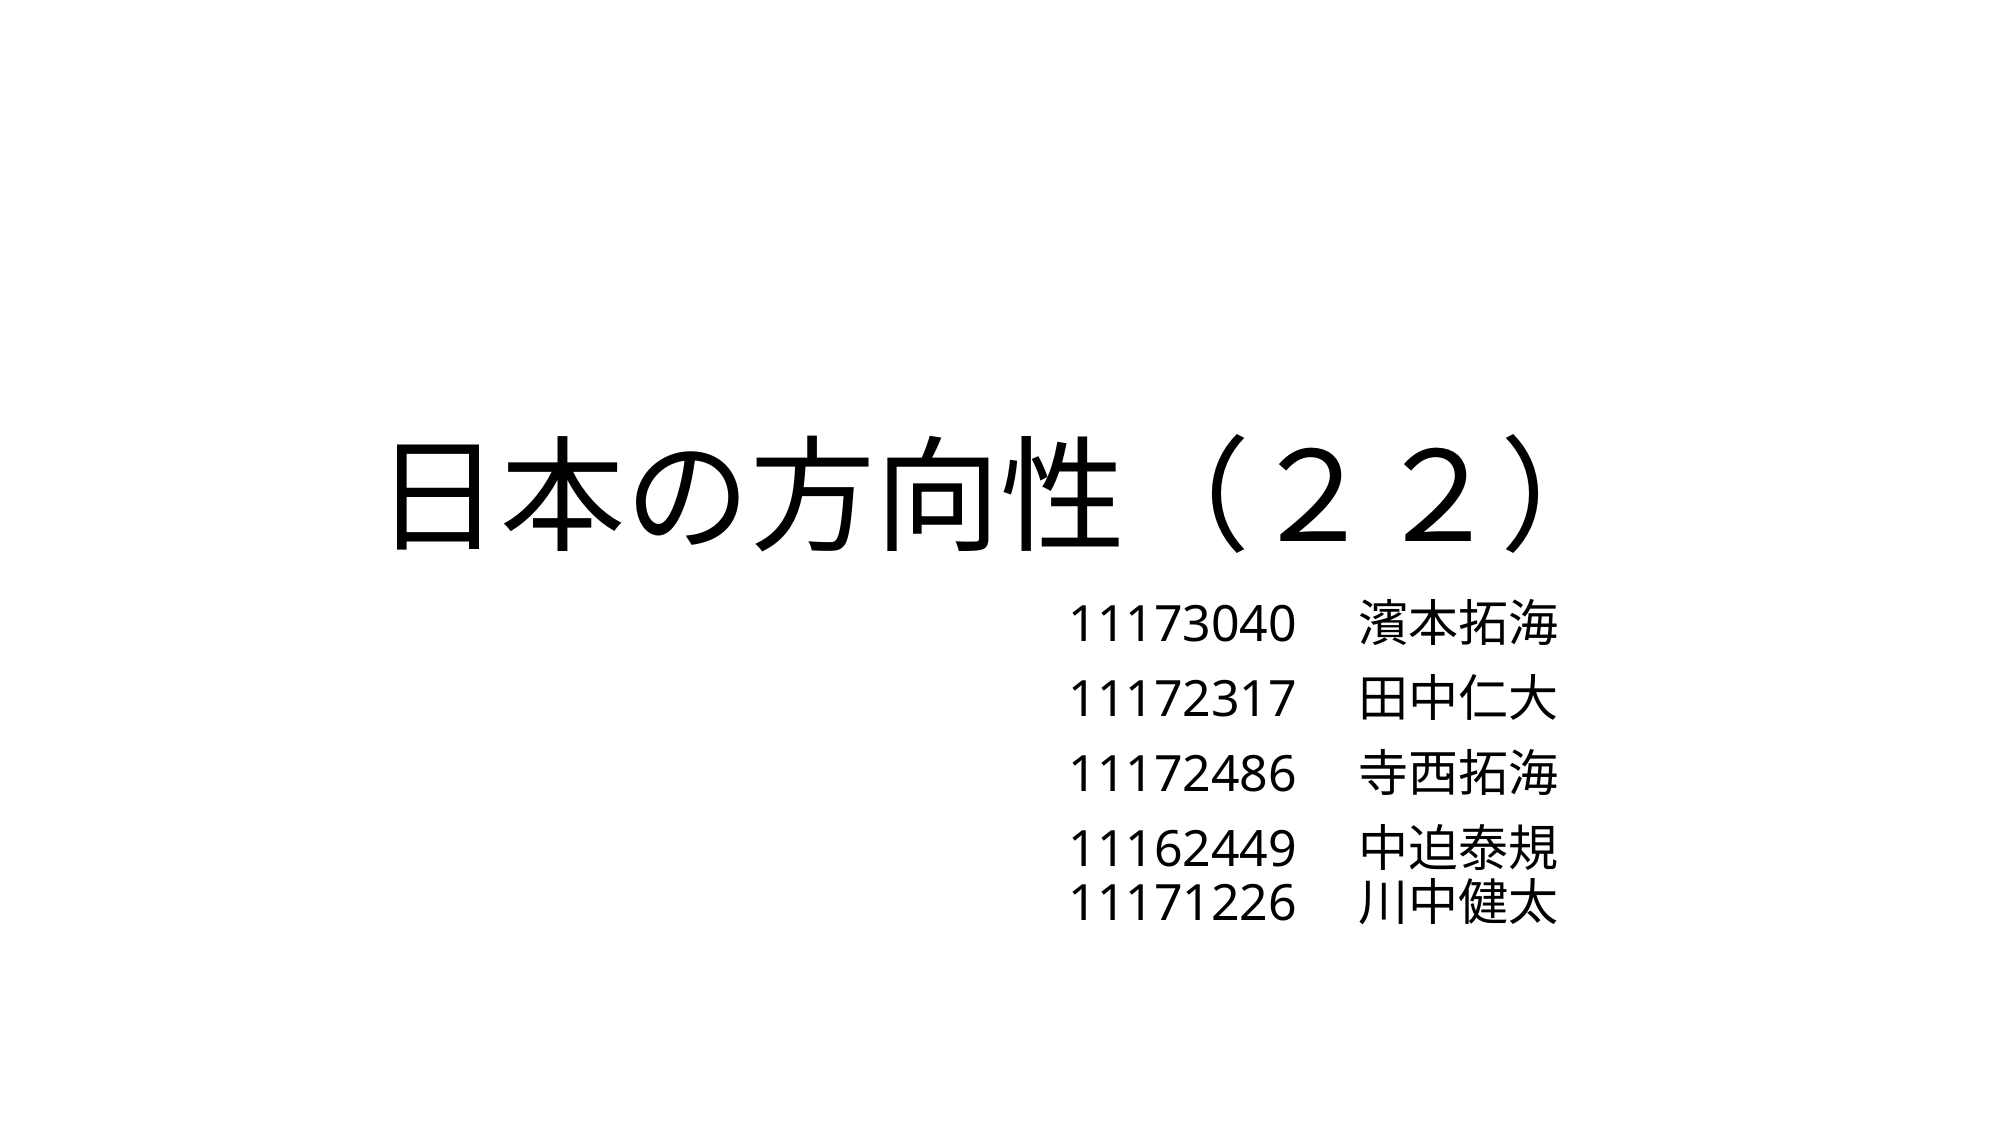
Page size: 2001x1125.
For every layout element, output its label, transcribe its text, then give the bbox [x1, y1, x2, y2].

title 日本の方向性（２２） [249, 184, 1750, 576]
subtitle 11173040 濱本拓海 11172317 田中仁大 11172486 寺西拓海 11162449 中迫泰規 11171226 川中健太 [693, 590, 1935, 1012]
